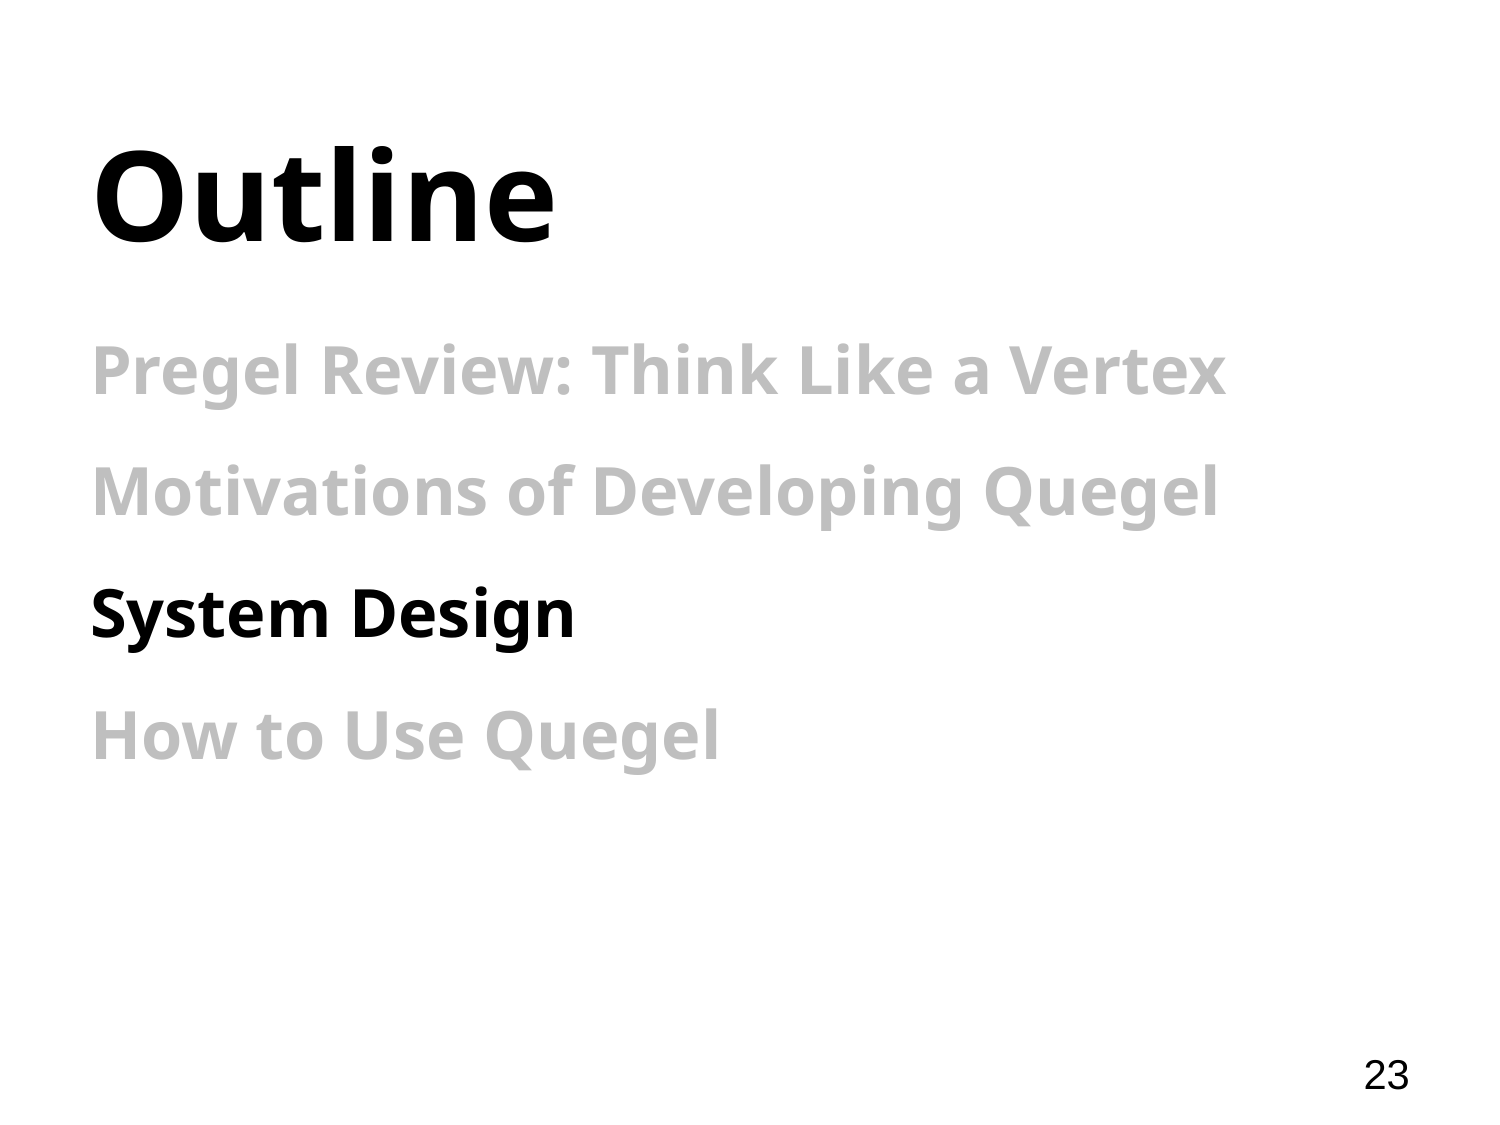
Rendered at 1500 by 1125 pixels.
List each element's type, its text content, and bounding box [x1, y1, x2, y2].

slide_number 23 [1074, 1042, 1425, 1103]
title Outline [74, 97, 1426, 286]
list Pregel Review: Think Like a Vertex Motivations of Developing Quegel System Design How to Use Quegel [74, 319, 1395, 1013]
